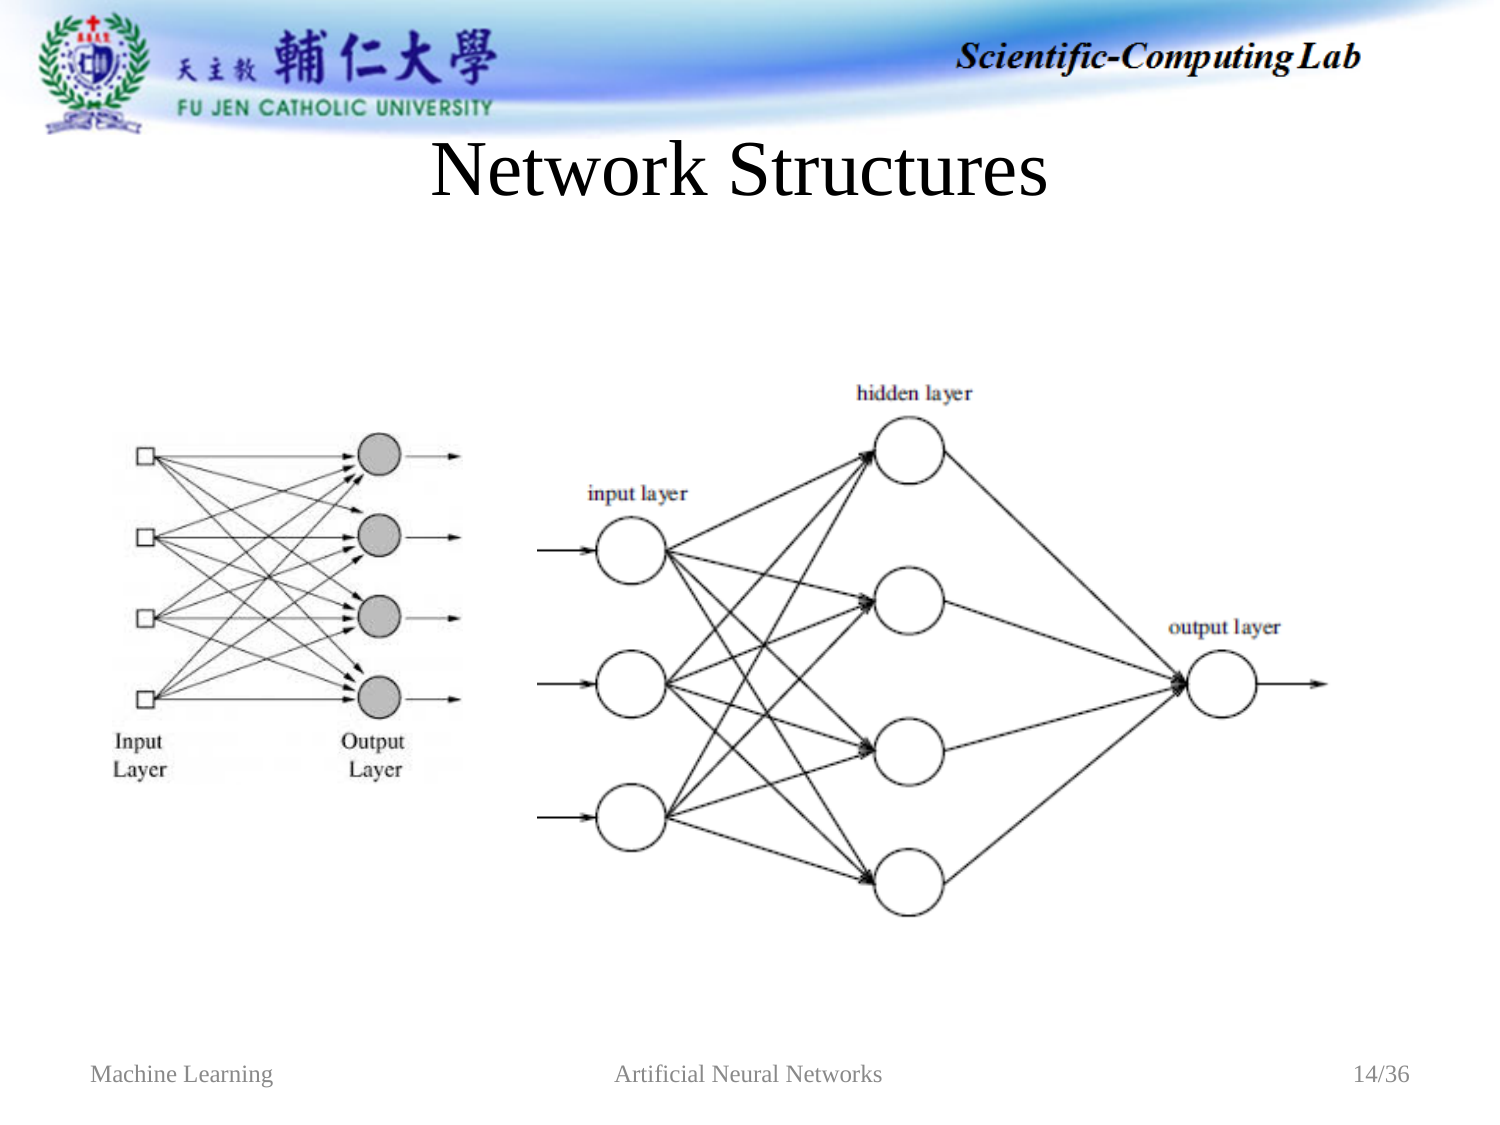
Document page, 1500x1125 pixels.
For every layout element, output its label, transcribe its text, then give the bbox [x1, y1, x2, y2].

footer Artificial Neural Networks [511, 1042, 987, 1103]
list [111, 432, 463, 785]
title Network Structures [75, 70, 1425, 258]
slide_number Machine Learning [75, 1042, 425, 1103]
picture [0, 0, 1500, 1125]
slide_number 14/36 [1074, 1042, 1425, 1103]
